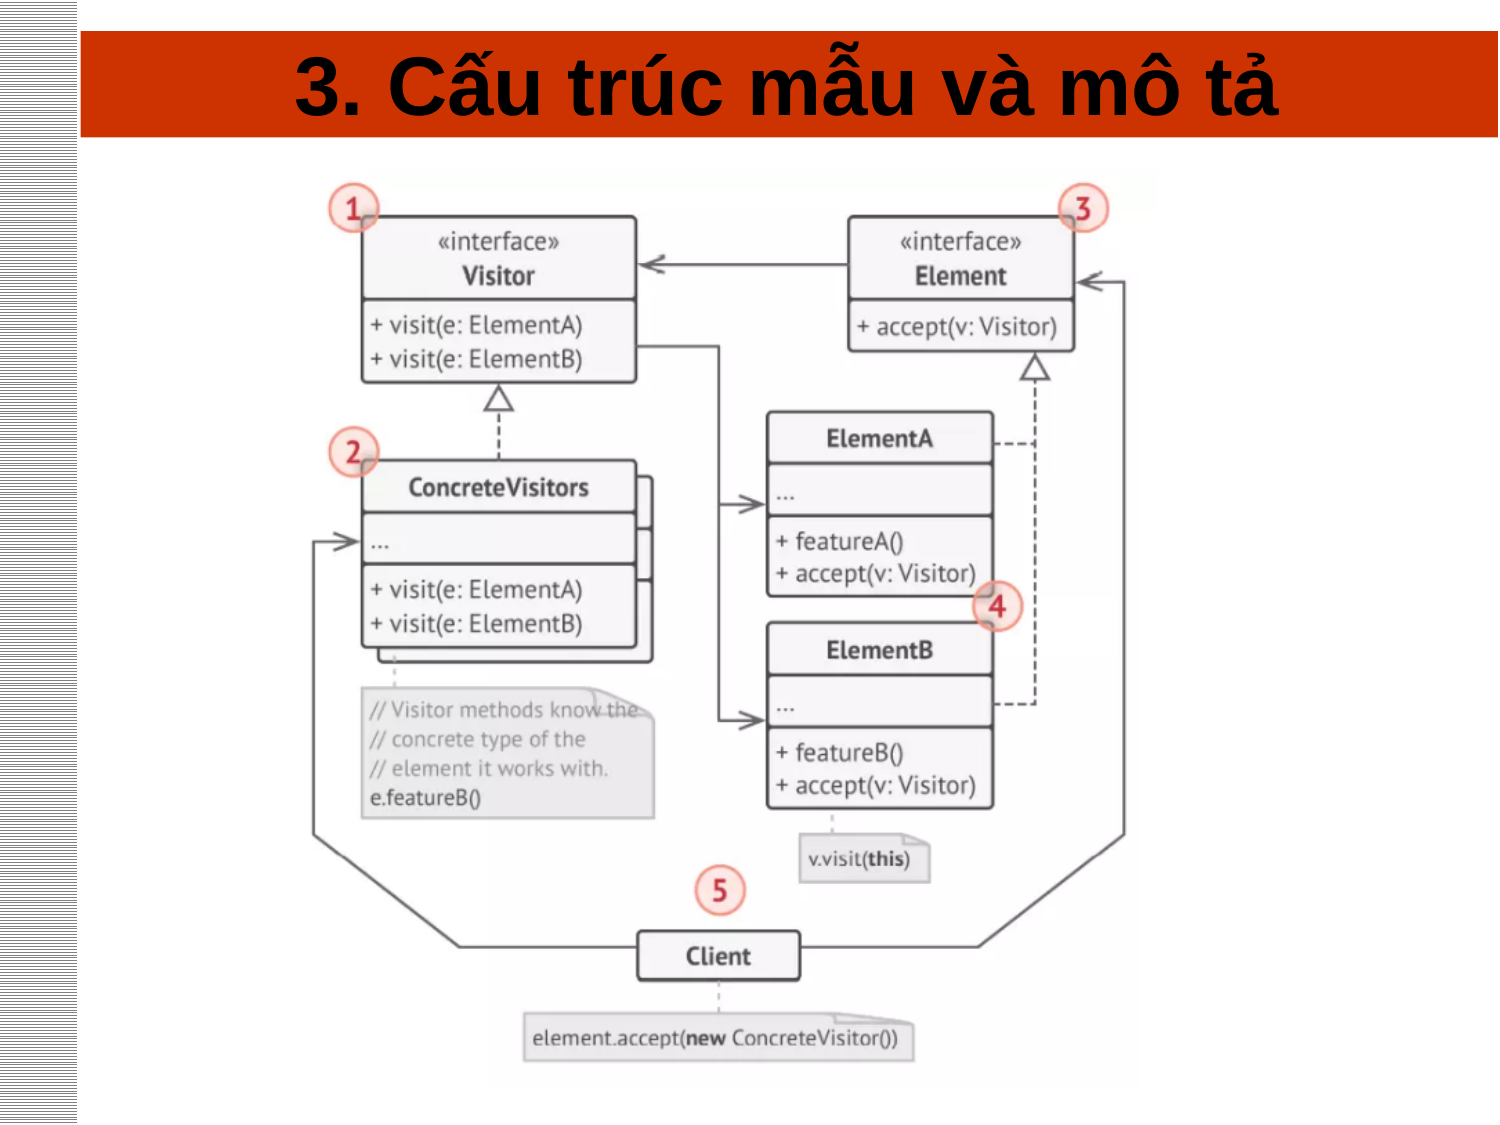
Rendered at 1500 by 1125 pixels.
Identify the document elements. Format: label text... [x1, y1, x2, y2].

title 3. Cấu trúc mẫu và mô tả [75, 24, 1500, 138]
picture [231, 161, 1269, 1090]
